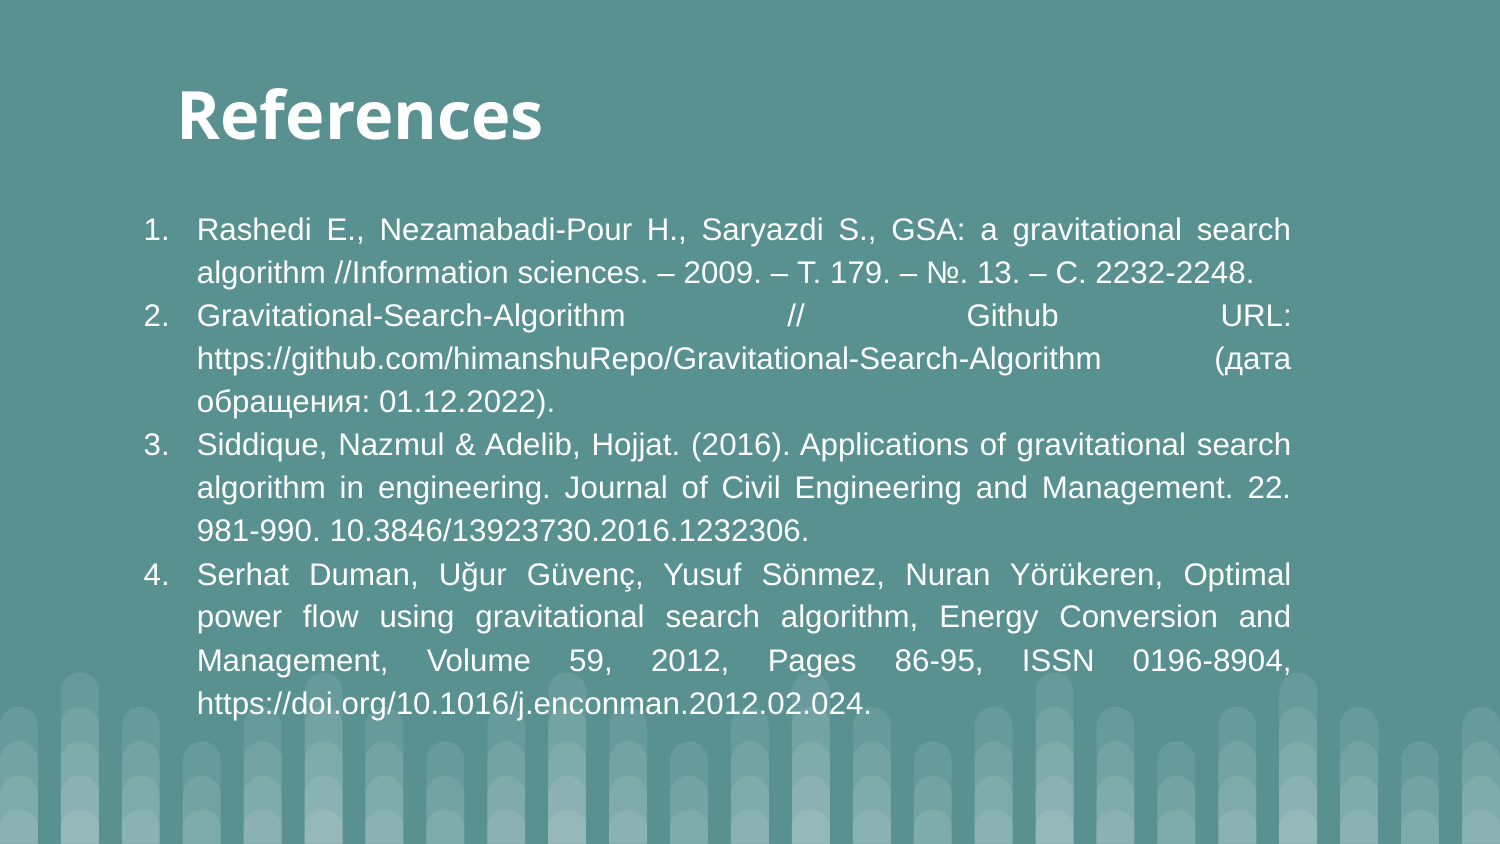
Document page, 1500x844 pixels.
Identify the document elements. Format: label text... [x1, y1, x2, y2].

list Rashedi E., Nezamabadi-Pour H., Saryazdi S., GSA: a gravitational search algorithm //Information sciences. – 2009. – Т. 179. – №. 13. – С. 2232-2248. Gravitational-Search-Algorithm // Github URL: https://github.com/himanshuRepo/Gravitational-Search-Algorithm (дата обращения: 01.12.2022). Siddique, Nazmul & Adelib, Hojjat. (2016). Applications of gravitational search algorithm in engineering. Journal of Civil Engineering and Management. 22. 981-990. 10.3846/13923730.2016.1232306. Serhat Duman, Uğur Güvenç, Yusuf Sönmez, Nuran Yörükeren, Optimal power flow using gravitational search algorithm, Energy Conversion and Management, Volume 59, 2012, Pages 86-95, ISSN 0196-8904, https://doi.org/10.1016/j.enconman.2012.02.024. [106, 188, 1309, 371]
title References [0, 0, 883, 266]
